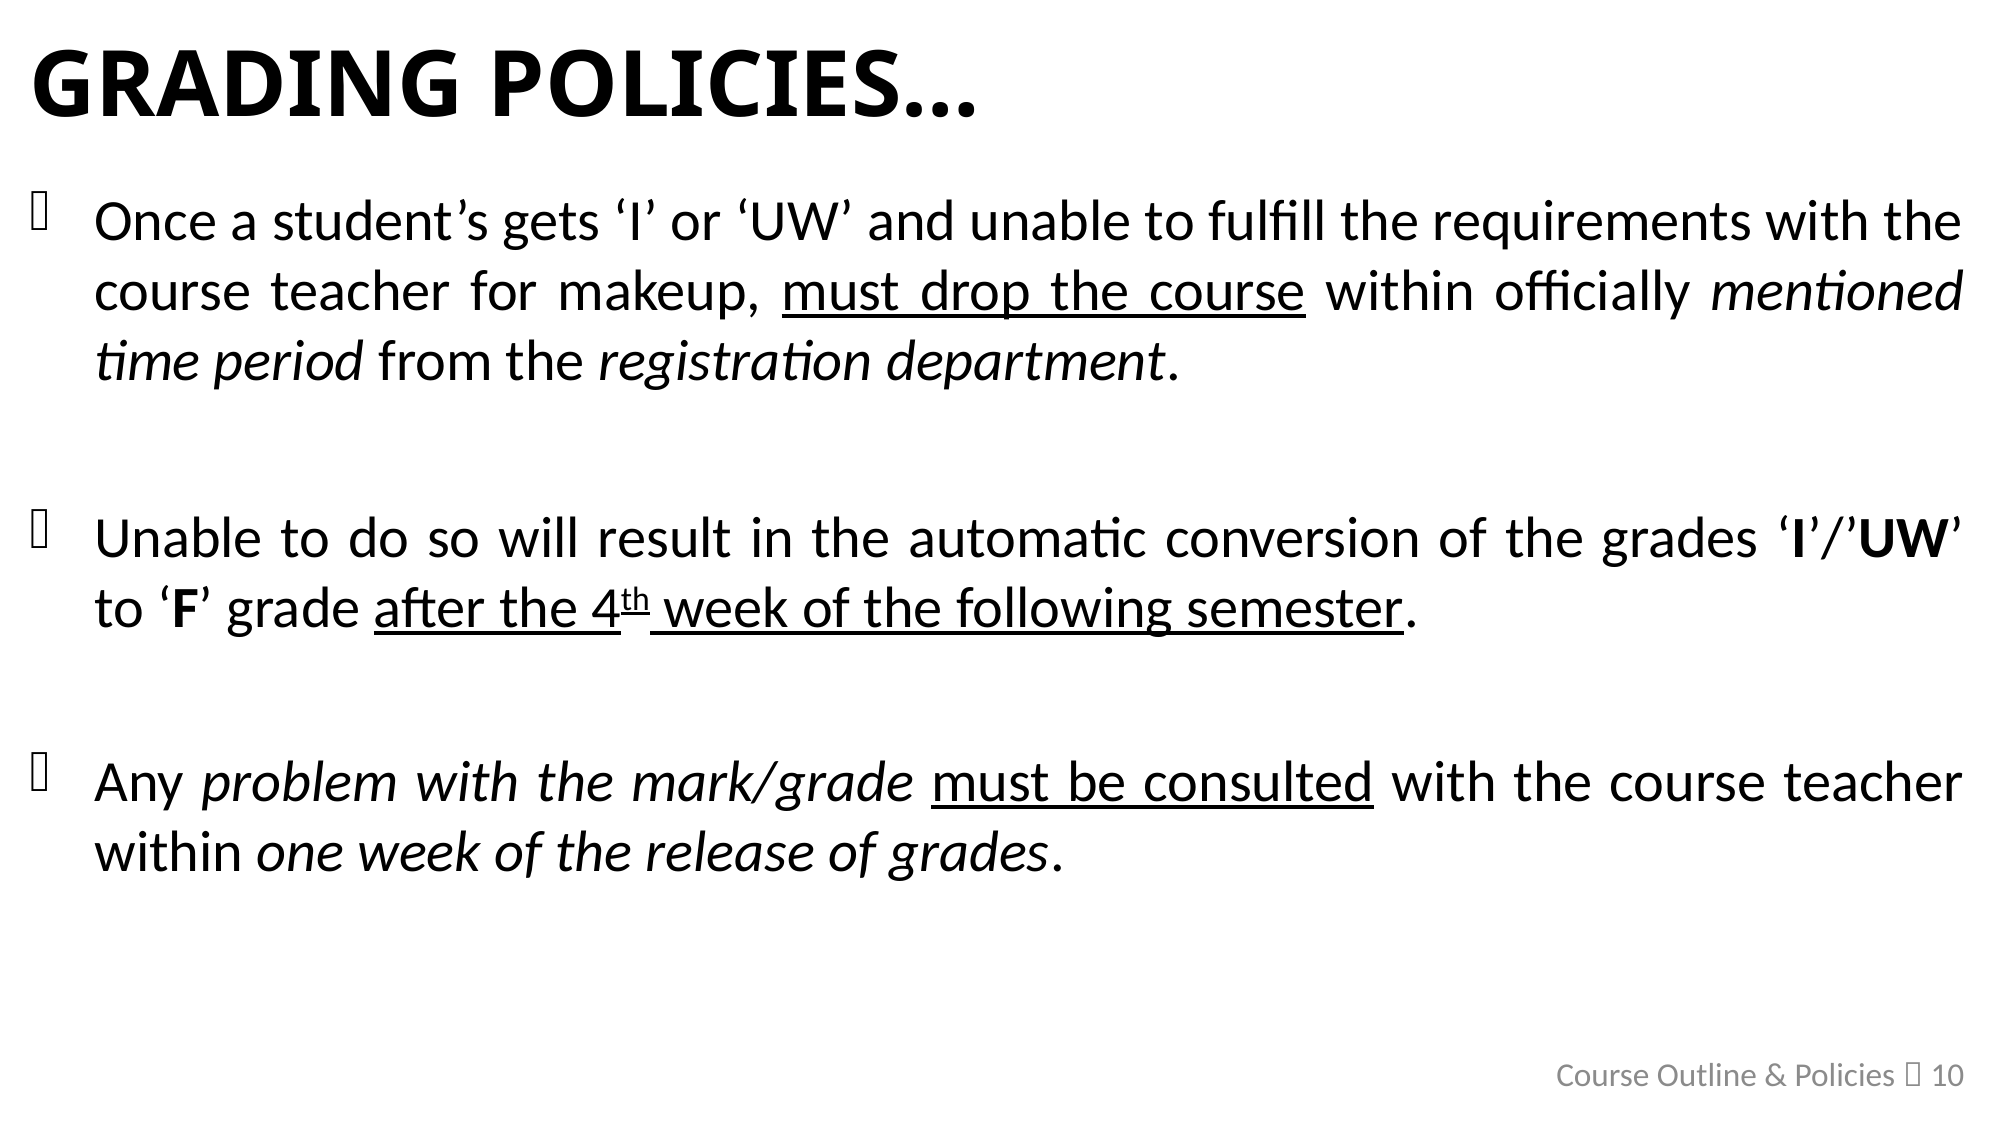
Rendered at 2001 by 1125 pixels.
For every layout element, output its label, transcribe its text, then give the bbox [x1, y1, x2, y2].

list Once a student’s gets ‘I’ or ‘UW’ and unable to fulfill the requirements with the course teacher for makeup, must drop the course within officially mentioned time period from the registration department. Unable to do so will result in the automatic conversion of the grades ‘I’/’UW’ to ‘F’ grade after the 4th week of the following semester. Any problem with the mark/grade must be consulted with the course teacher within one week of the release of grades. [14, 174, 1980, 1023]
title Grading Policies… [14, 16, 1980, 159]
slide_number Course Outline & Policies  10 [1156, 1042, 1980, 1103]
